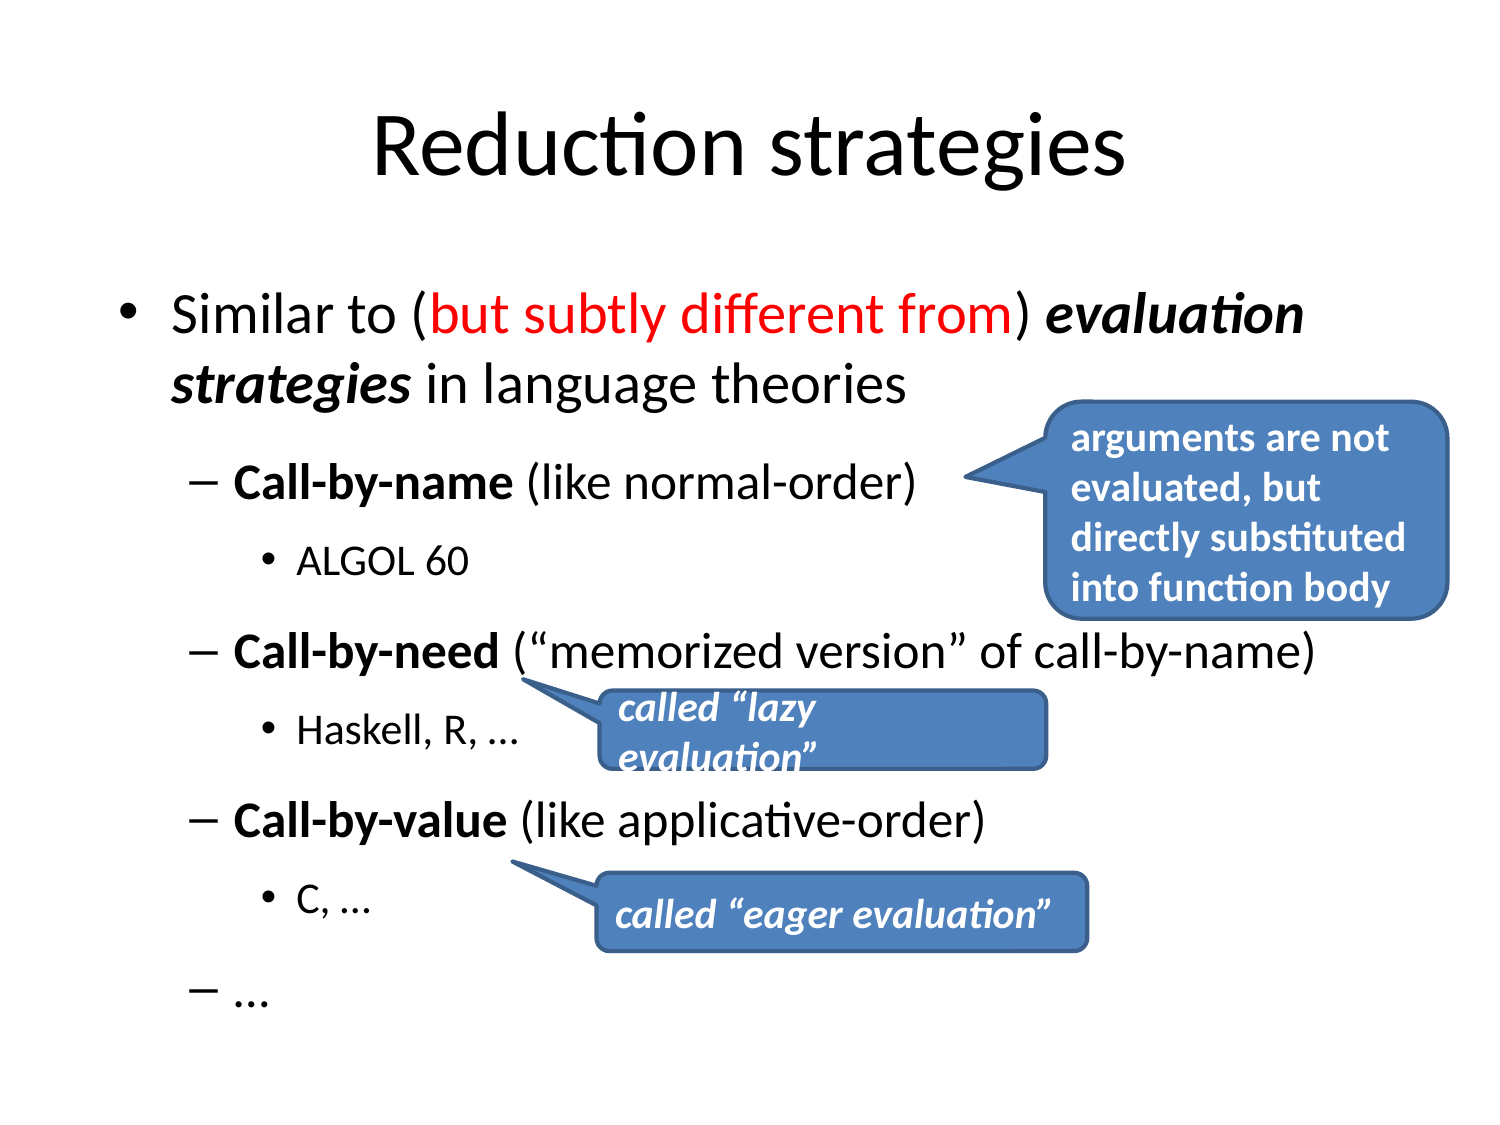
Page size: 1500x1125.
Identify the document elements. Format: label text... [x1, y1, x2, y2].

title Reduction strategies [75, 45, 1425, 233]
text_box called “eager evaluation” [510, 859, 1090, 954]
list Similar to (but subtly different from) evaluation strategies in language theories Call-by-name (like normal-order) ALGOL 60 Call-by-need (“memorized version” of call-by-name) Haskell, R, … Call-by-value (like applicative-order) C, … … [103, 267, 1397, 1032]
text_box arguments are not evaluated, but directly substituted into function body [963, 399, 1450, 621]
text_box called “lazy evaluation” [521, 677, 1049, 771]
